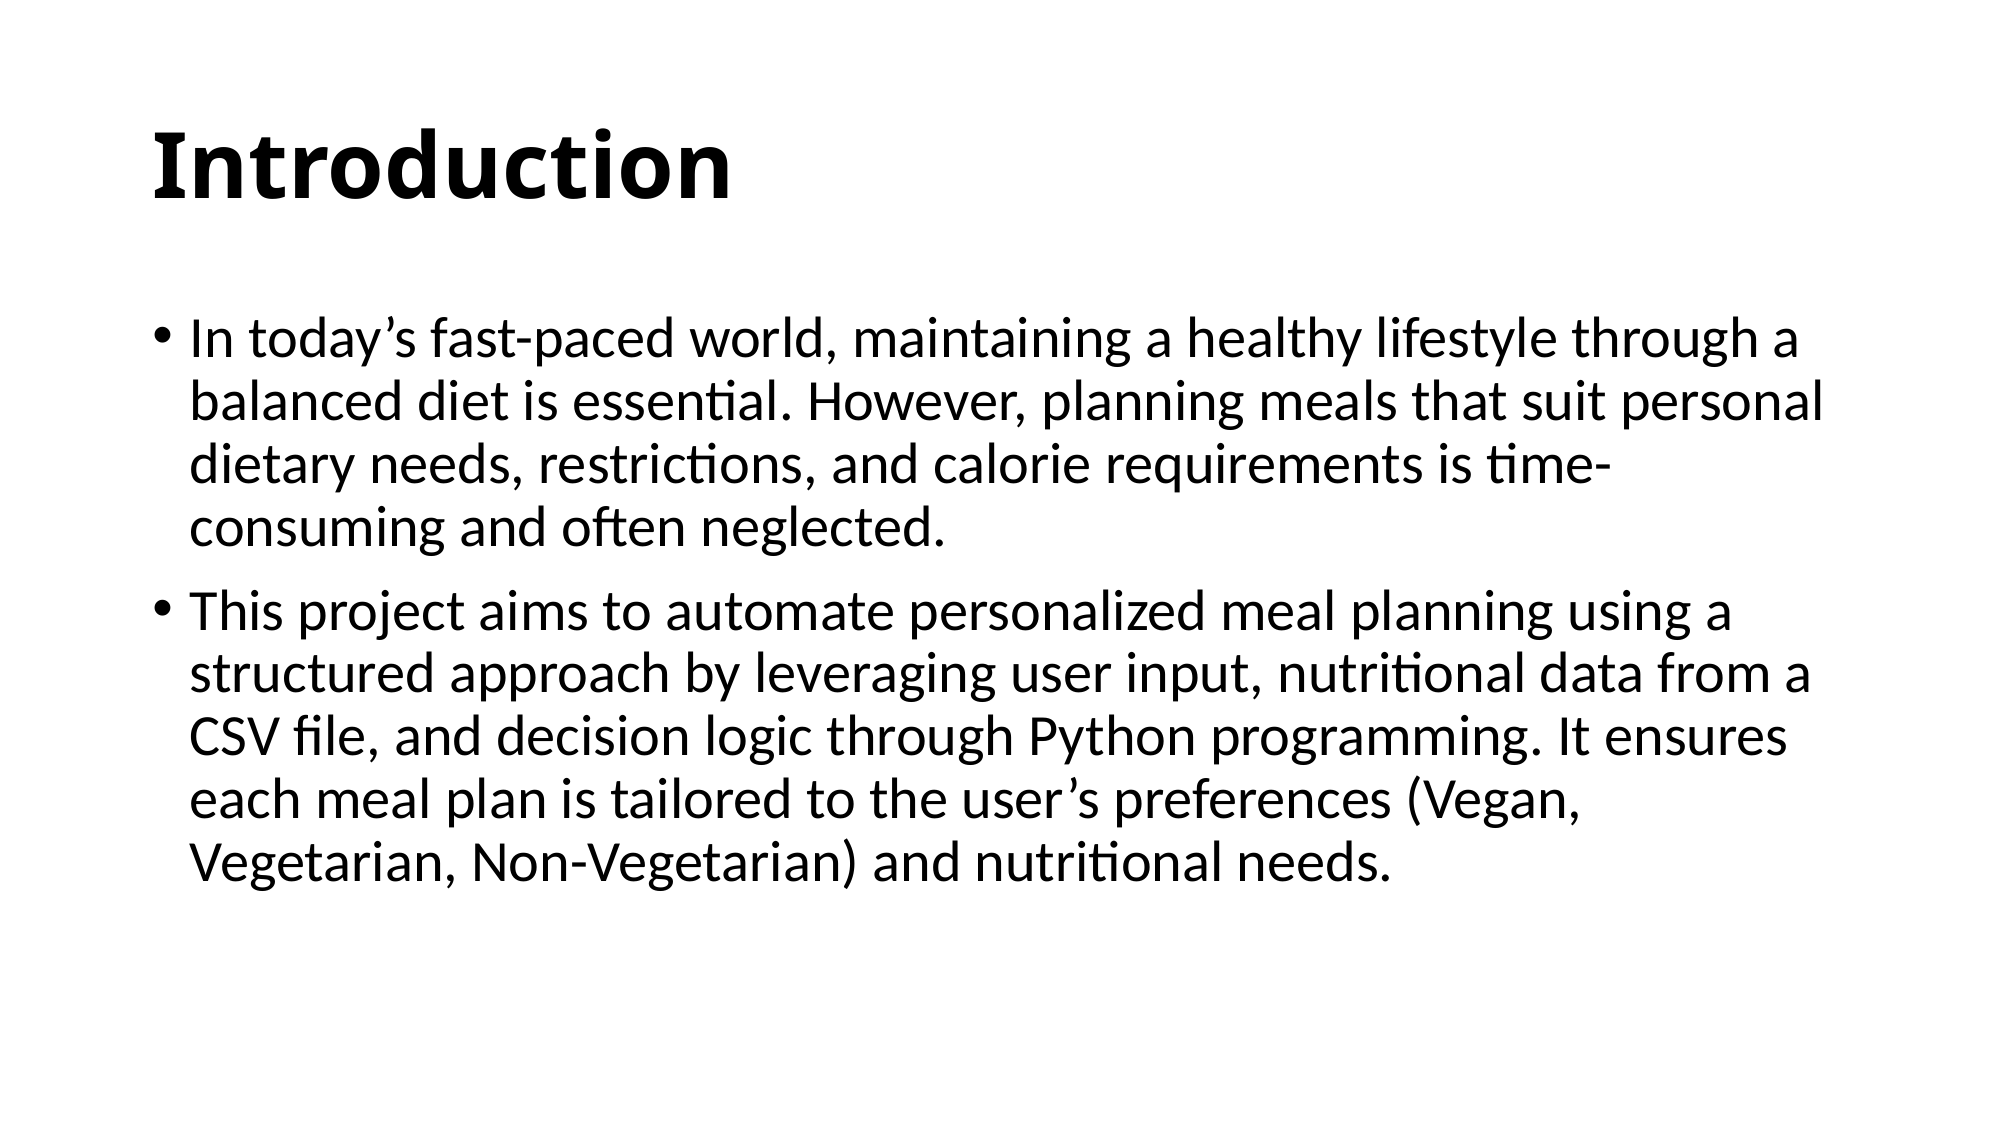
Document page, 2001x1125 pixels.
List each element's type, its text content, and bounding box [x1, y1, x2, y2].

title Introduction [137, 59, 1863, 278]
list In today’s fast-paced world, maintaining a healthy lifestyle through a balanced diet is essential. However, planning meals that suit personal dietary needs, restrictions, and calorie requirements is time-consuming and often neglected. This project aims to automate personalized meal planning using a structured approach by leveraging user input, nutritional data from a CSV file, and decision logic through Python programming. It ensures each meal plan is tailored to the user’s preferences (Vegan, Vegetarian, Non-Vegetarian) and nutritional needs. [137, 299, 1863, 1014]
